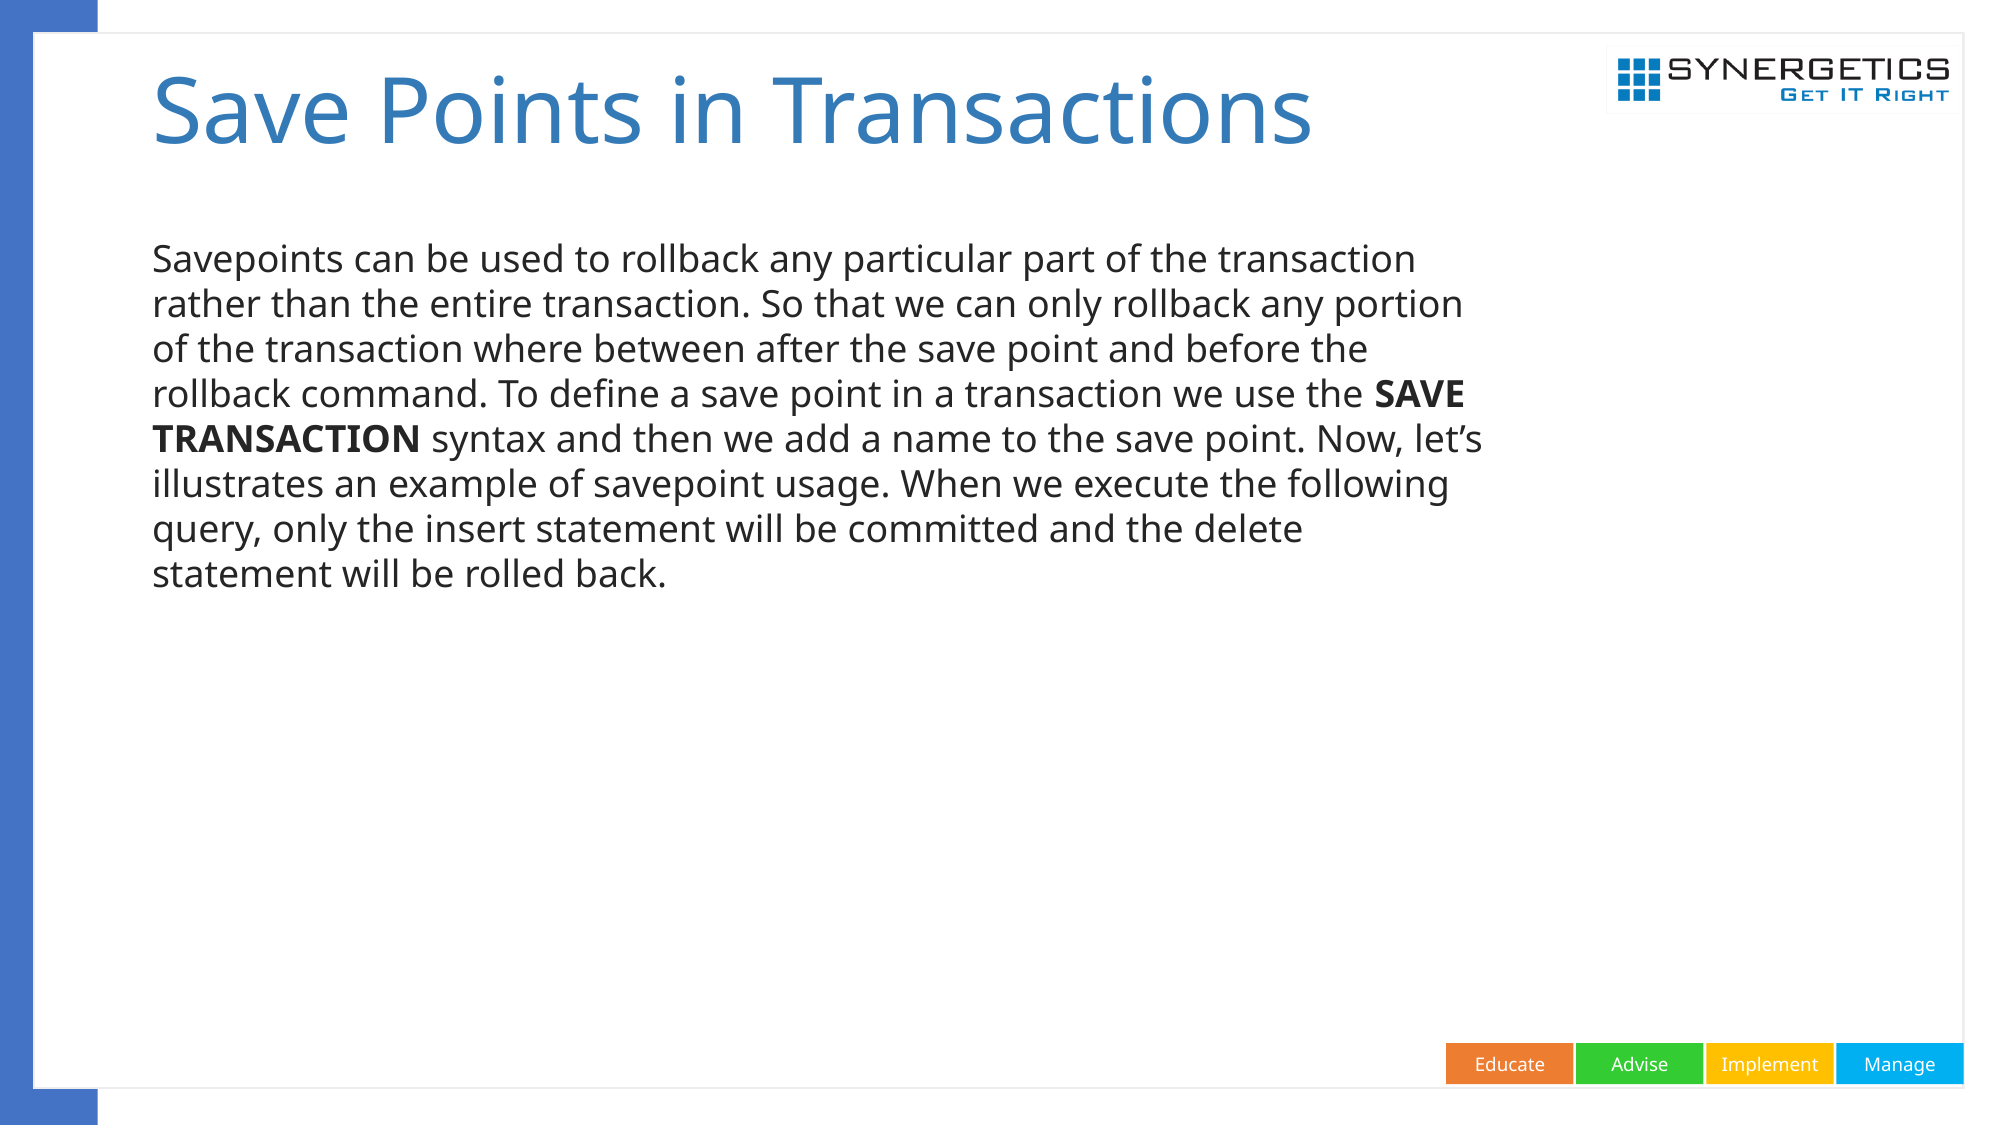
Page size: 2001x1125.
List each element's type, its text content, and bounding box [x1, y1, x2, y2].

text_box Savepoints can be used to rollback any particular part of the transaction rather than the entire transaction. So that we can only rollback any portion of the transaction where between after the save point and before the rollback command. To define a save point in a transaction we use the SAVE TRANSACTION syntax and then we add a name to the save point. Now, let’s illustrates an example of savepoint usage. When we execute the following query, only the insert statement will be committed and the delete statement will be rolled back. [137, 227, 1500, 603]
title Save Points in Transactions [137, 59, 1863, 278]
picture [1606, 45, 1960, 114]
